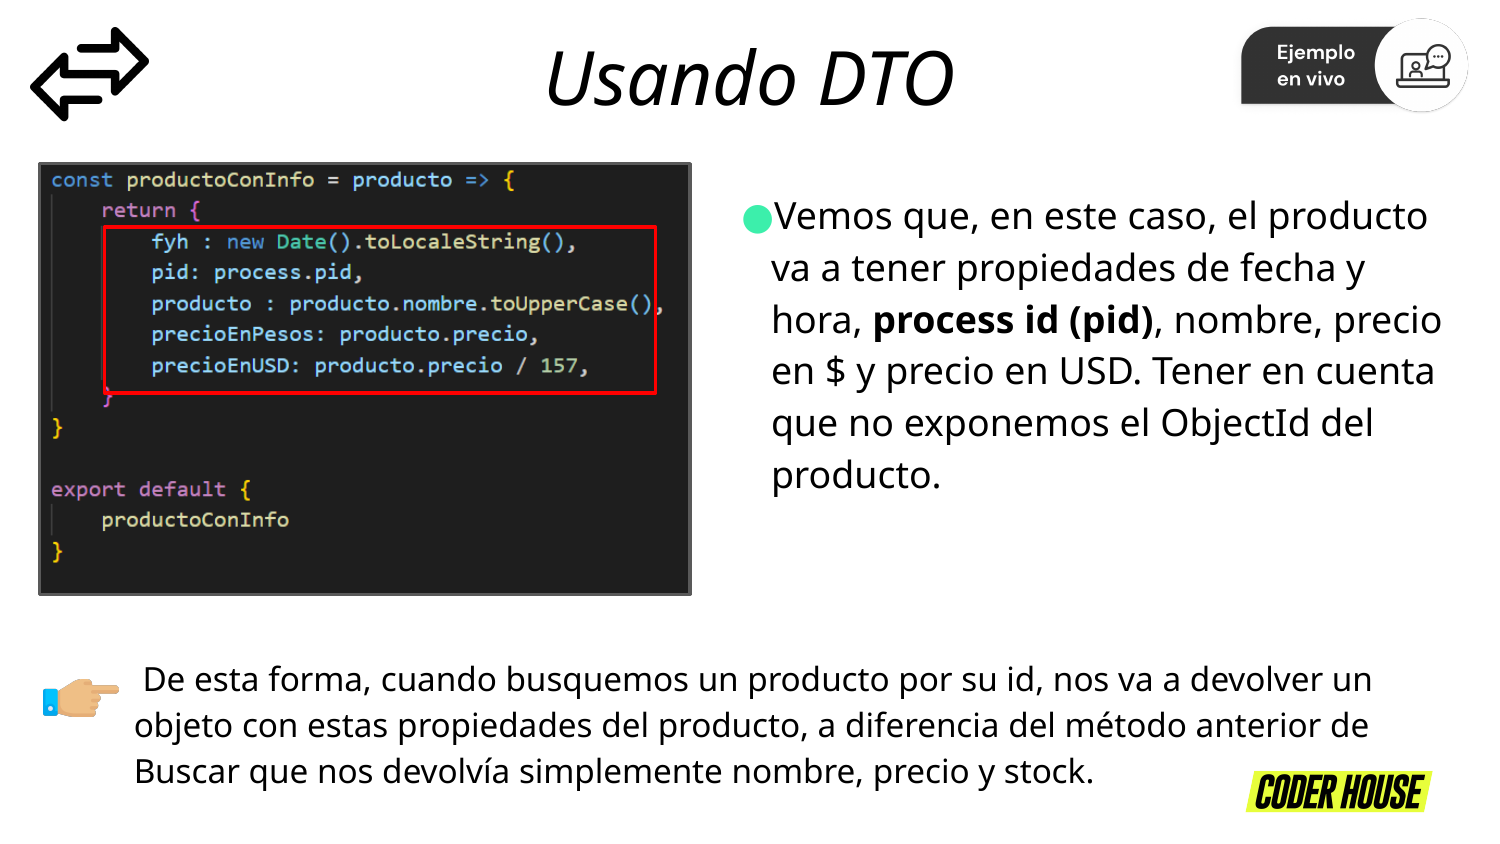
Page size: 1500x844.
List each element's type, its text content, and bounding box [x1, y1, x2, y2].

picture [40, 164, 689, 593]
picture [1241, 764, 1437, 819]
picture [43, 660, 119, 737]
text_box De esta forma, cuando busquemos un producto por su id, nos va a devolver un objeto con estas propiedades del producto, a diferencia del método anterior de Buscar que nos devolvía simplemente nombre, precio y stock. [118, 637, 1425, 806]
picture [30, 14, 149, 134]
picture [1220, 12, 1489, 118]
text_box Usando DTO [193, 15, 1307, 141]
text_box Vemos que, en este caso, el producto va a tener propiedades de fecha y hora, process id (pid), nombre, precio en $ y precio en USD. Tener en cuenta que no exponemos el ObjectId del producto. [726, 170, 1474, 500]
